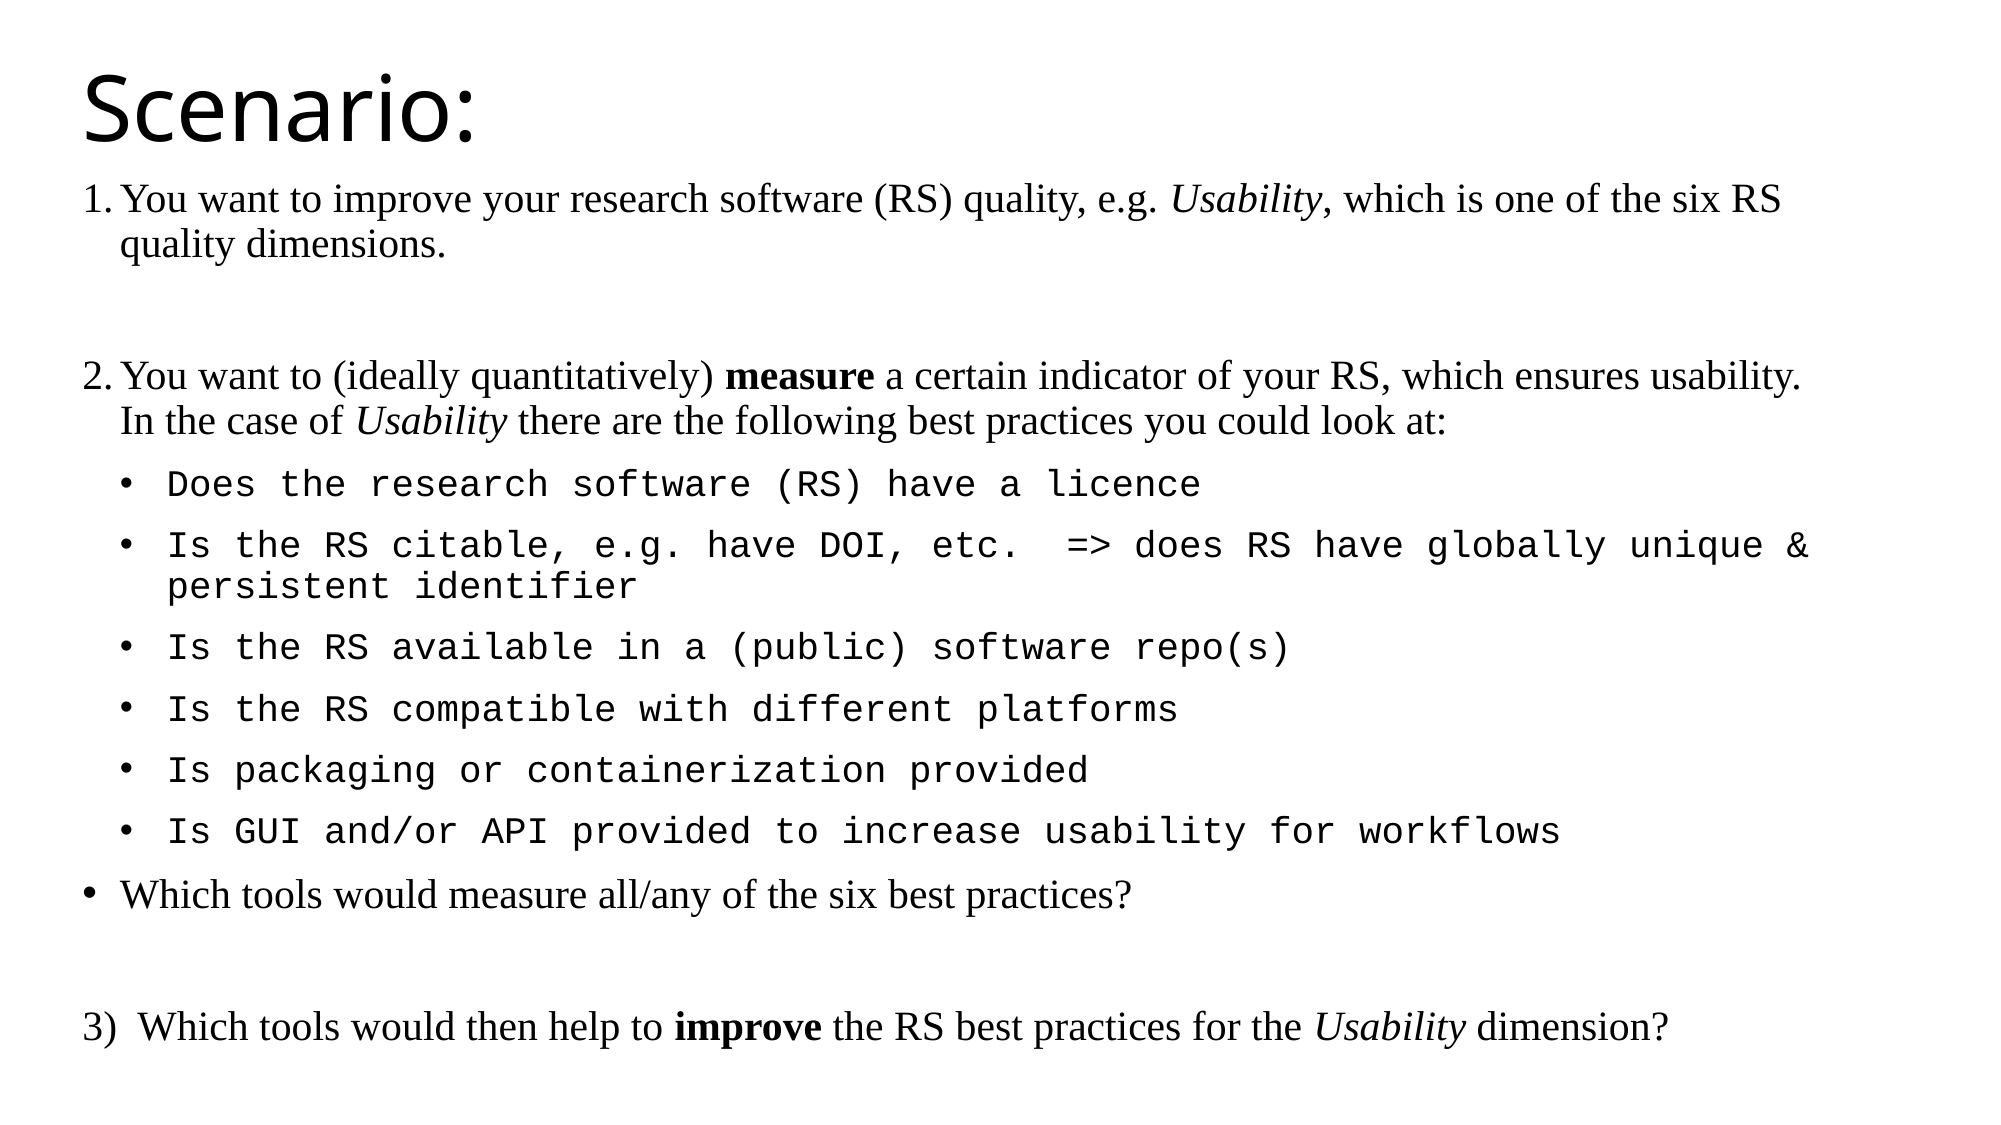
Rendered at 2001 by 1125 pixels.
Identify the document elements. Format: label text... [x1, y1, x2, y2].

list You want to improve your research software (RS) quality, e.g. Usability, which is one of the six RS quality dimensions. You want to (ideally quantitatively) measure a certain indicator of your RS, which ensures usability. In the case of Usability there are the following best practices you could look at: Does the research software (RS) have a licence Is the RS citable, e.g. have DOI, etc. => does RS have globally unique & persistent identifier Is the RS available in a (public) software repo(s) Is the RS compatible with different platforms Is packaging or containerization provided Is GUI and/or API provided to increase usability for workflows Which tools would measure all/any of the six best practices? 3) Which tools would then help to improve the RS best practices for the Usability dimension? [67, 168, 1863, 1095]
title Scenario: [67, 3, 1793, 168]
